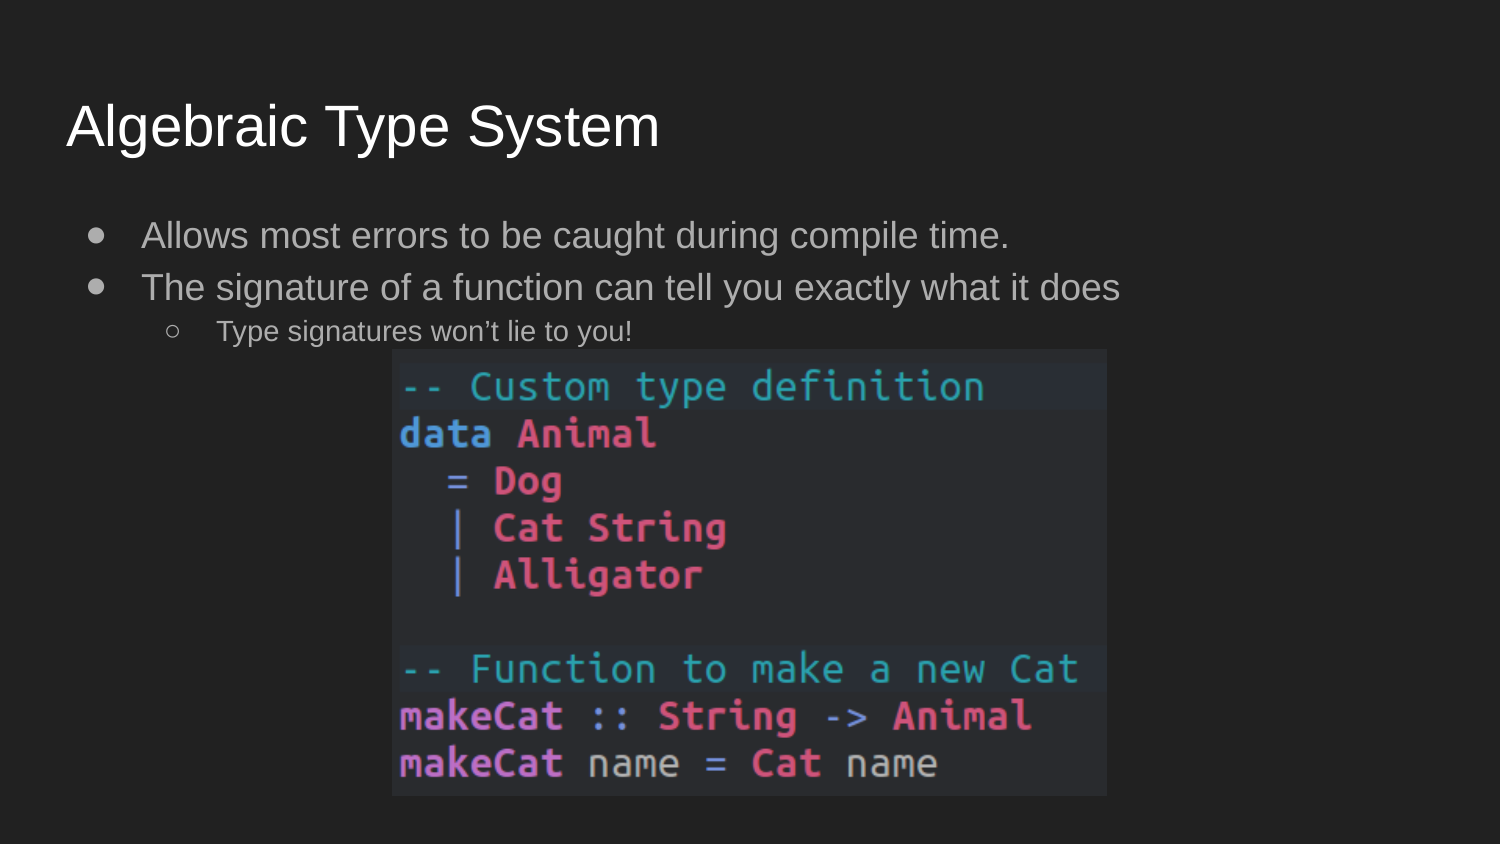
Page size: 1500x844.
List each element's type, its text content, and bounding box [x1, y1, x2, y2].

list Allows most errors to be caught during compile time. The signature of a function can tell you exactly what it does Type signatures won’t lie to you! [51, 189, 1449, 750]
picture [392, 349, 1108, 796]
title Algebraic Type System [51, 72, 1449, 167]
